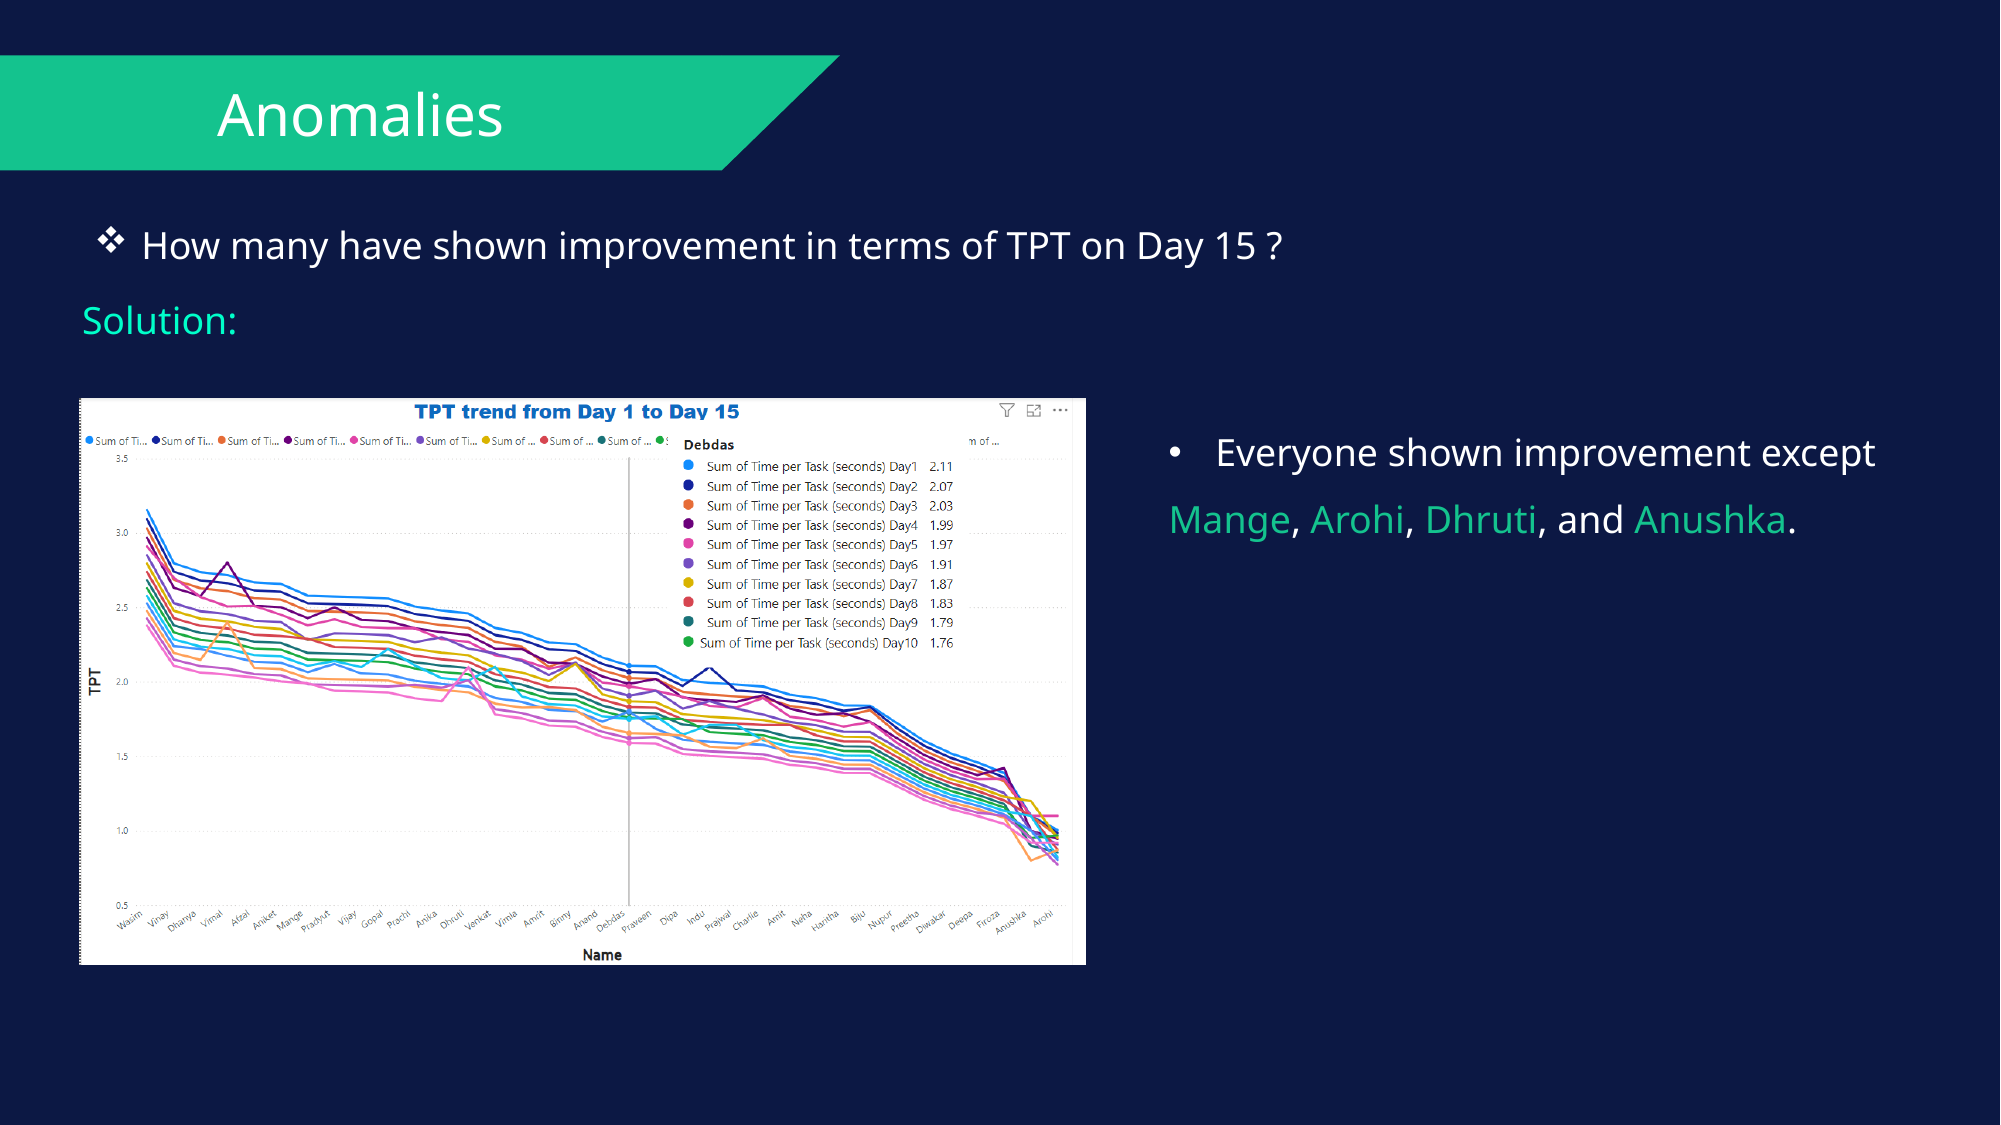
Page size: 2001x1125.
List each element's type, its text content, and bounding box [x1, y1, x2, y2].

text_box Everyone shown improvement except Mange, Arohi, Dhruti, and Anushka. [1153, 398, 1938, 549]
text_box Solution: [67, 289, 379, 350]
picture [79, 398, 1086, 965]
text_box How many have shown improvement in terms of TPT on Day 15 ? [79, 191, 1546, 275]
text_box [0, 55, 840, 171]
